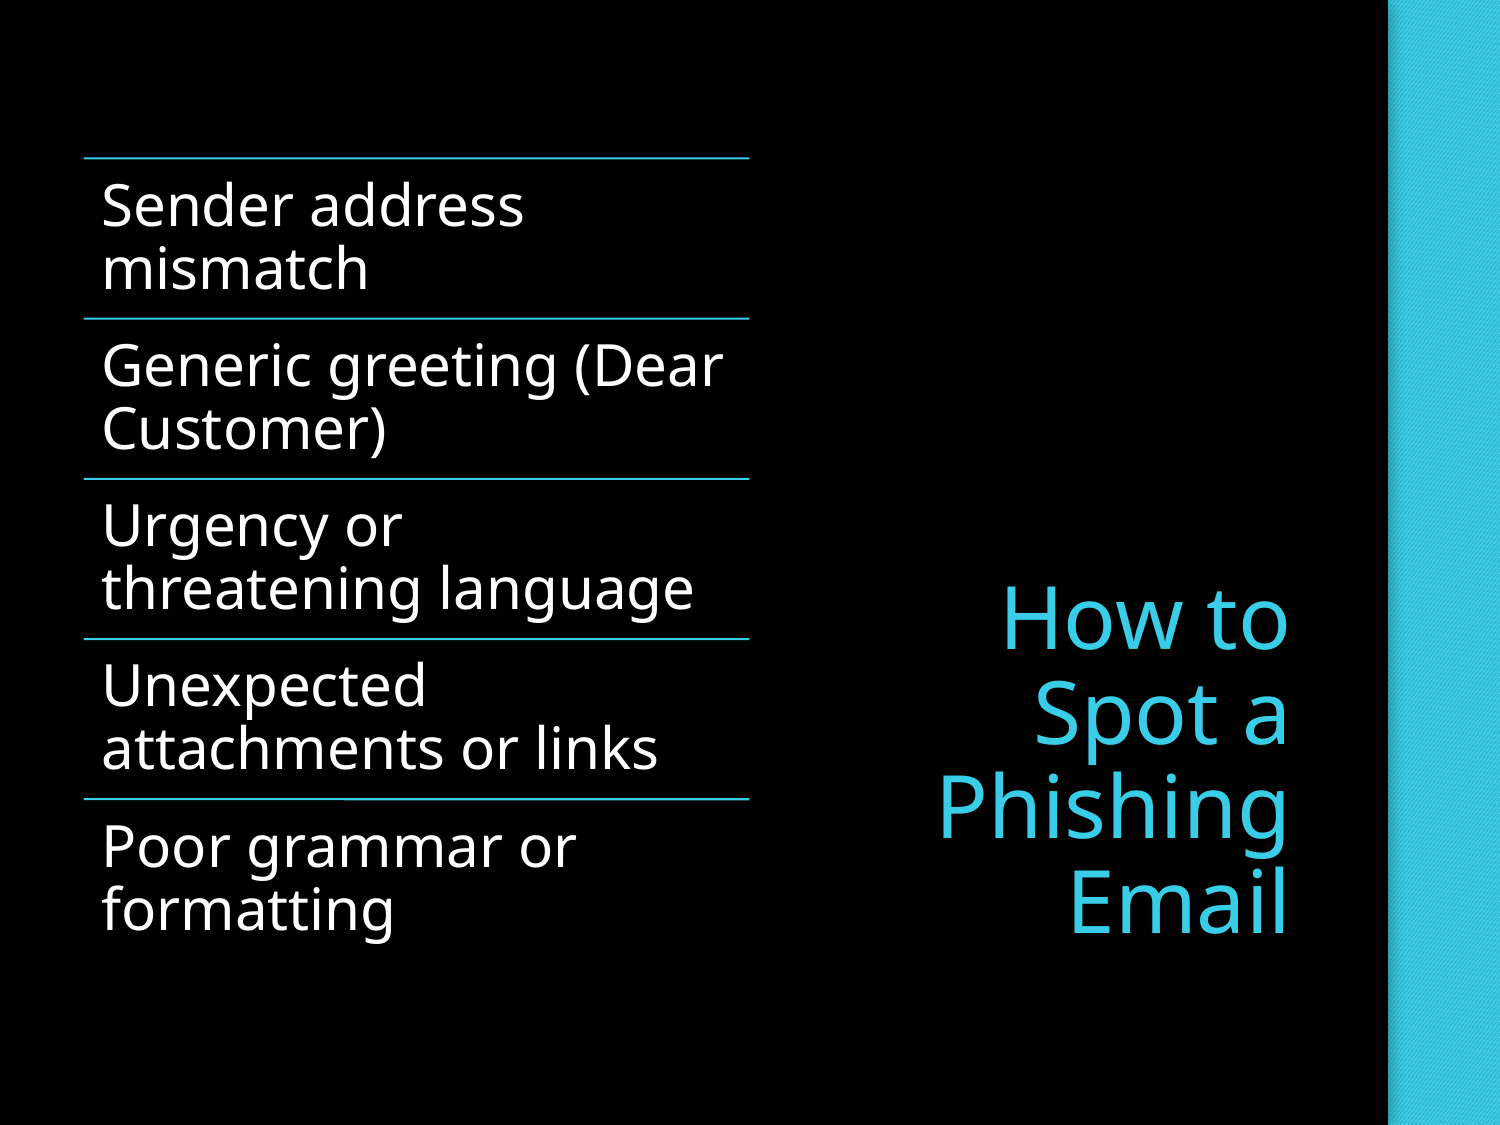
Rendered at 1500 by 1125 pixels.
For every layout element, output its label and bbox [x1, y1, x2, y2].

picture [0, 0, 1500, 1125]
list [83, 158, 750, 960]
